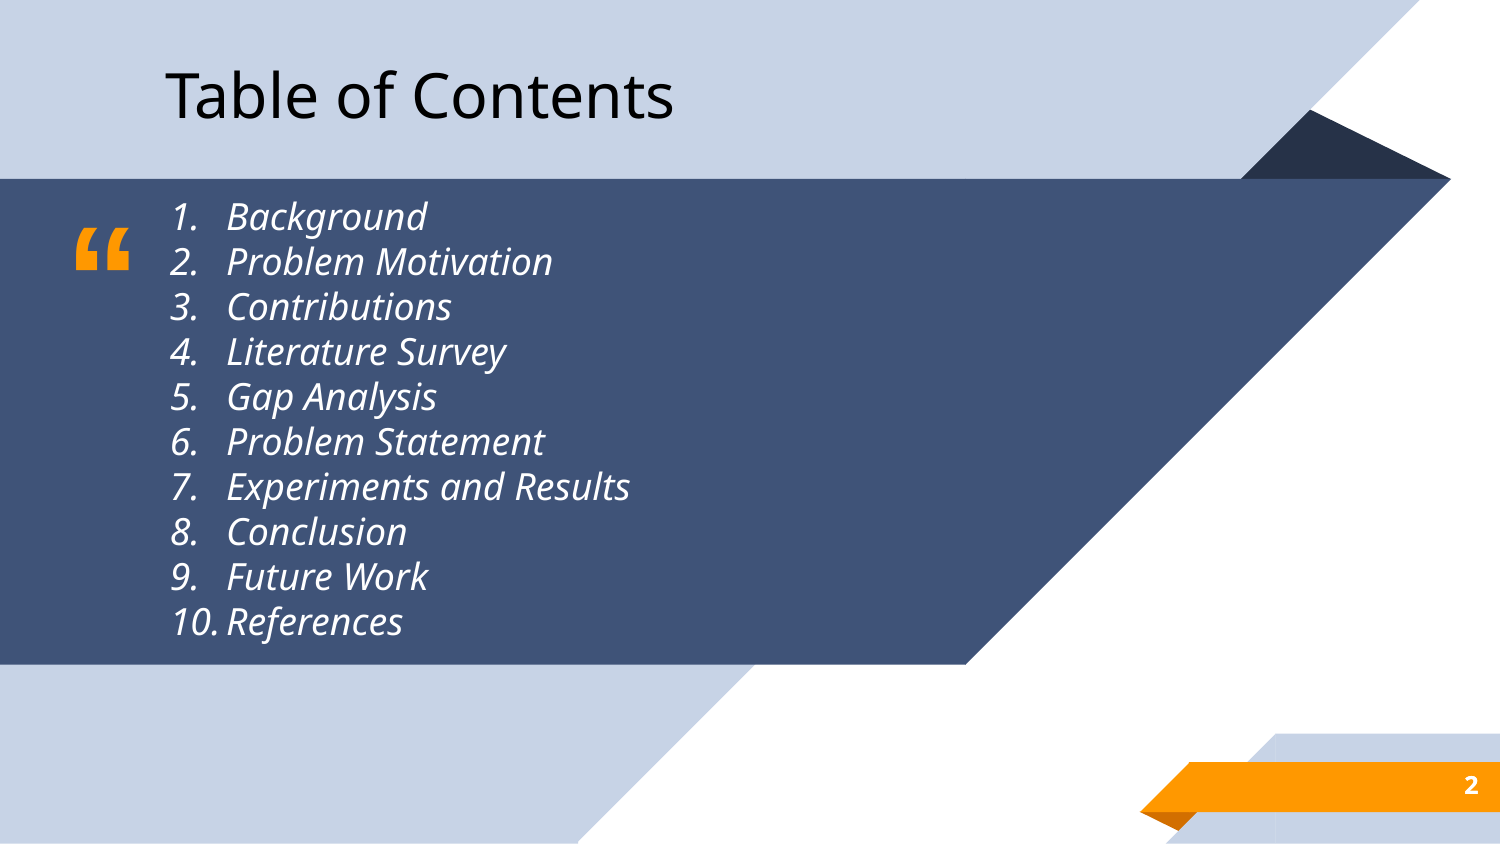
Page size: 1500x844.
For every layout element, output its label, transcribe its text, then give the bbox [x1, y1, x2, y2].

list Background Problem Motivation Contributions Literature Survey Gap Analysis Problem Statement Experiments and Results Conclusion Future Work References [136, 177, 972, 667]
slide_number ‹#› [1249, 760, 1494, 813]
text_box Table of Contents [150, 40, 723, 132]
